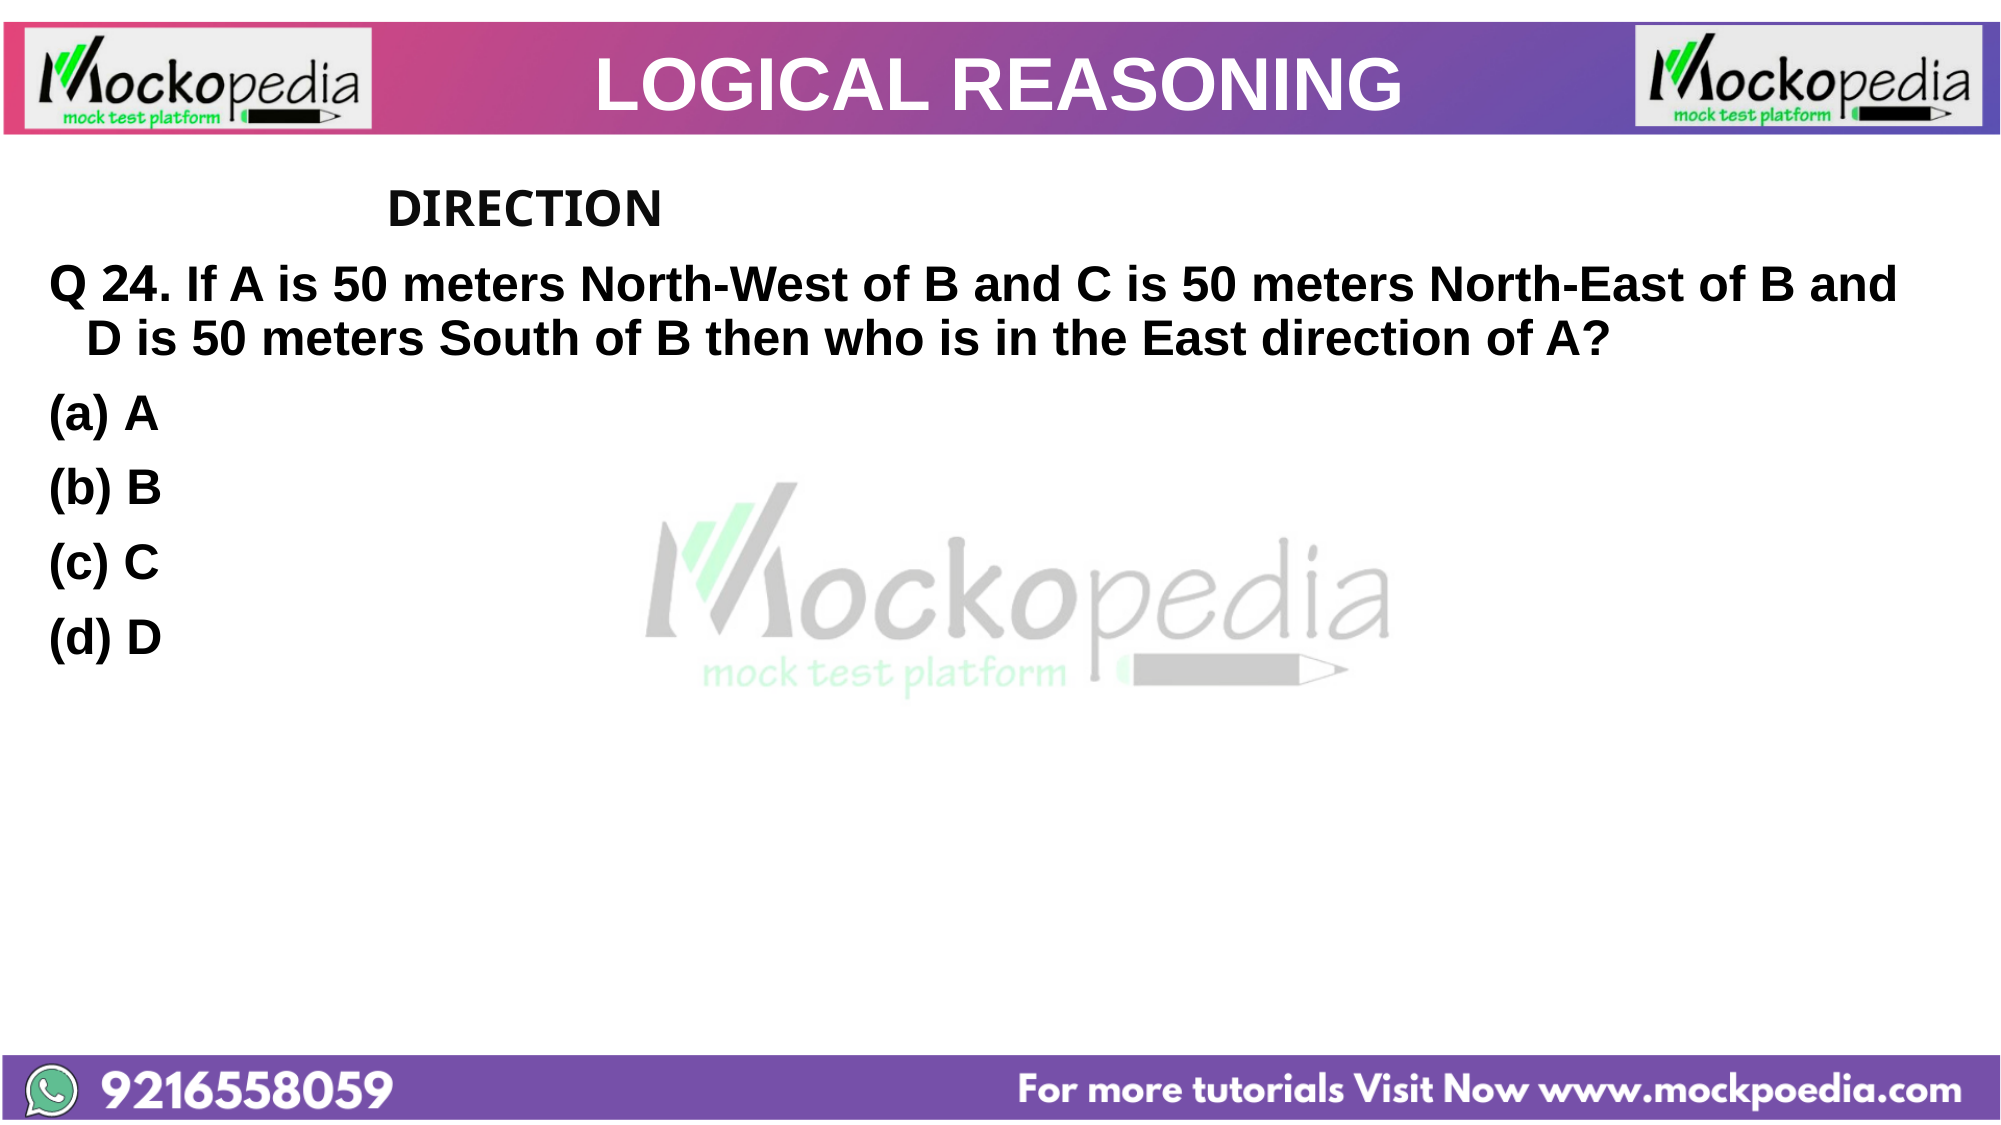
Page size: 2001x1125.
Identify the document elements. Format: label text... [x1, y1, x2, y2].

picture [0, 0, 2001, 1125]
list DIRECTION Q 24. If A is 50 meters North-West of B and C is 50 meters North-East of B and D is 50 meters South of B then who is in the East direction of A? A (b) B (c) C (d) D [33, 175, 1959, 1053]
title LOGICAL REASONING [41, 31, 1959, 142]
